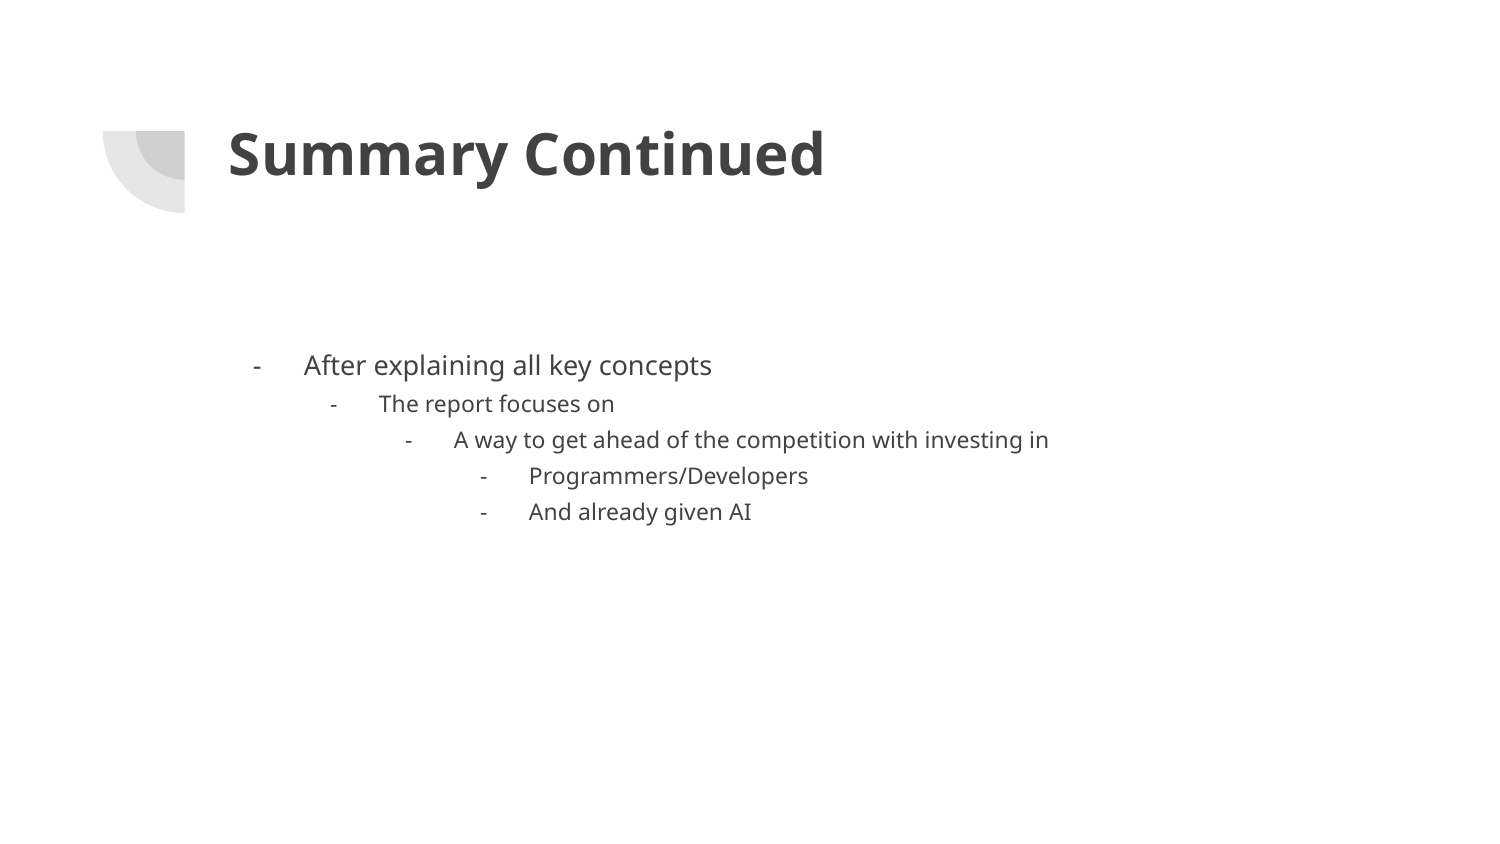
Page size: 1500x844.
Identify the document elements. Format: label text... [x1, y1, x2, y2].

list After explaining all key concepts The report focuses on A way to get ahead of the competition with investing in Programmers/Developers And already given AI [213, 326, 1368, 744]
title Summary Continued [213, 98, 1368, 263]
